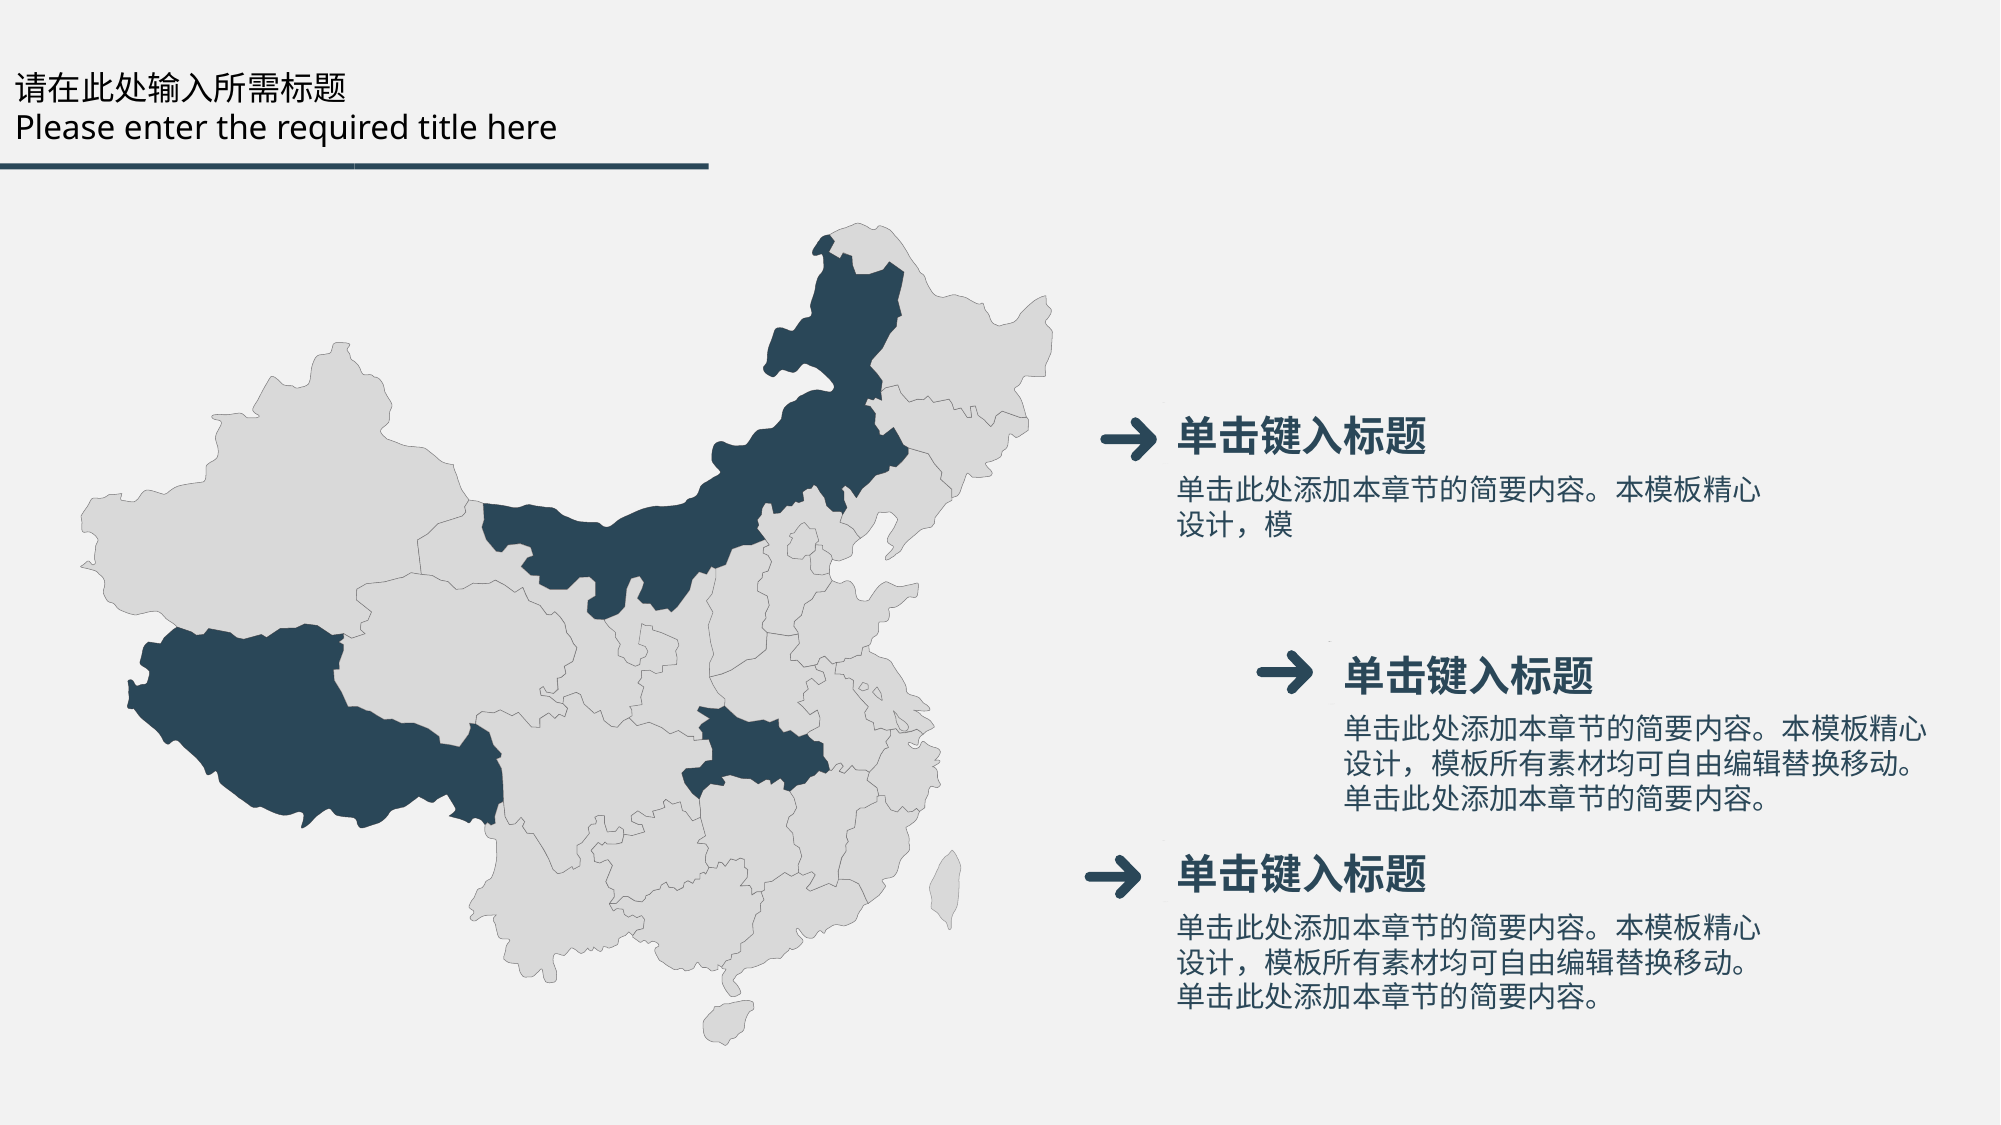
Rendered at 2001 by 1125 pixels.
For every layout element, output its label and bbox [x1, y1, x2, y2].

text_box [1084, 840, 1783, 1023]
text_box [0, 59, 709, 170]
text_box [80, 223, 1053, 1046]
text_box [1100, 402, 1783, 550]
text_box [1256, 641, 1950, 825]
